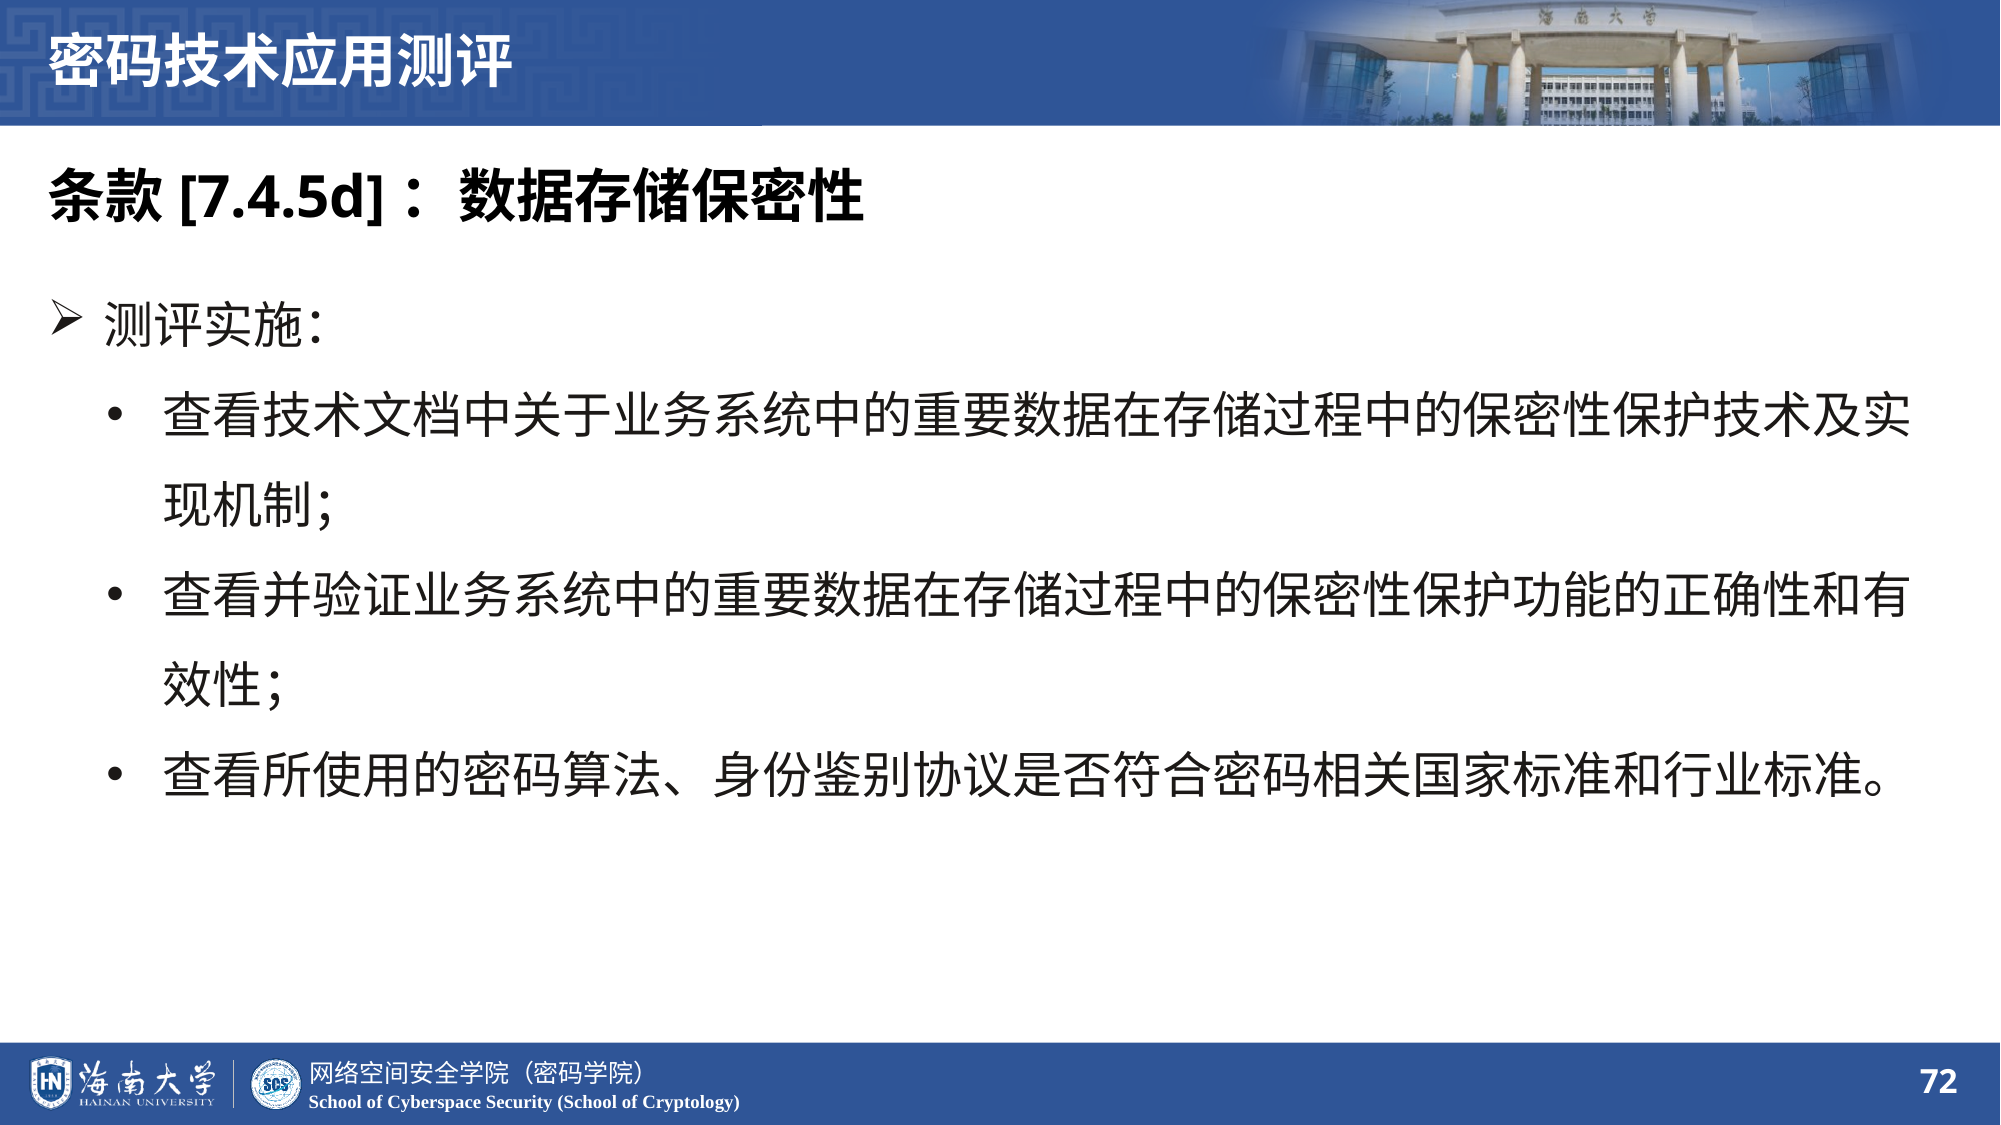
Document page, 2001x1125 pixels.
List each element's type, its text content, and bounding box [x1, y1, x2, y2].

list 条款[7.4.5d]：数据存储保密性 [32, 151, 1968, 245]
picture [245, 1053, 306, 1114]
picture [1190, 0, 2000, 126]
slide_number 72 [1522, 1053, 1973, 1114]
list 密码技术应用测评 [32, 17, 1297, 109]
picture [27, 1054, 219, 1113]
list 测评实施： 查看技术文档中关于业务系统中的重要数据在存储过程中的保密性保护技术及实现机制； 查看并验证业务系统中的重要数据在存储过程中的保密性保护功能的正确性和有效性； 查看所使用的密码算法、身份鉴别协议是否符合密码相关国家标准和行业标准。 [32, 255, 1968, 997]
